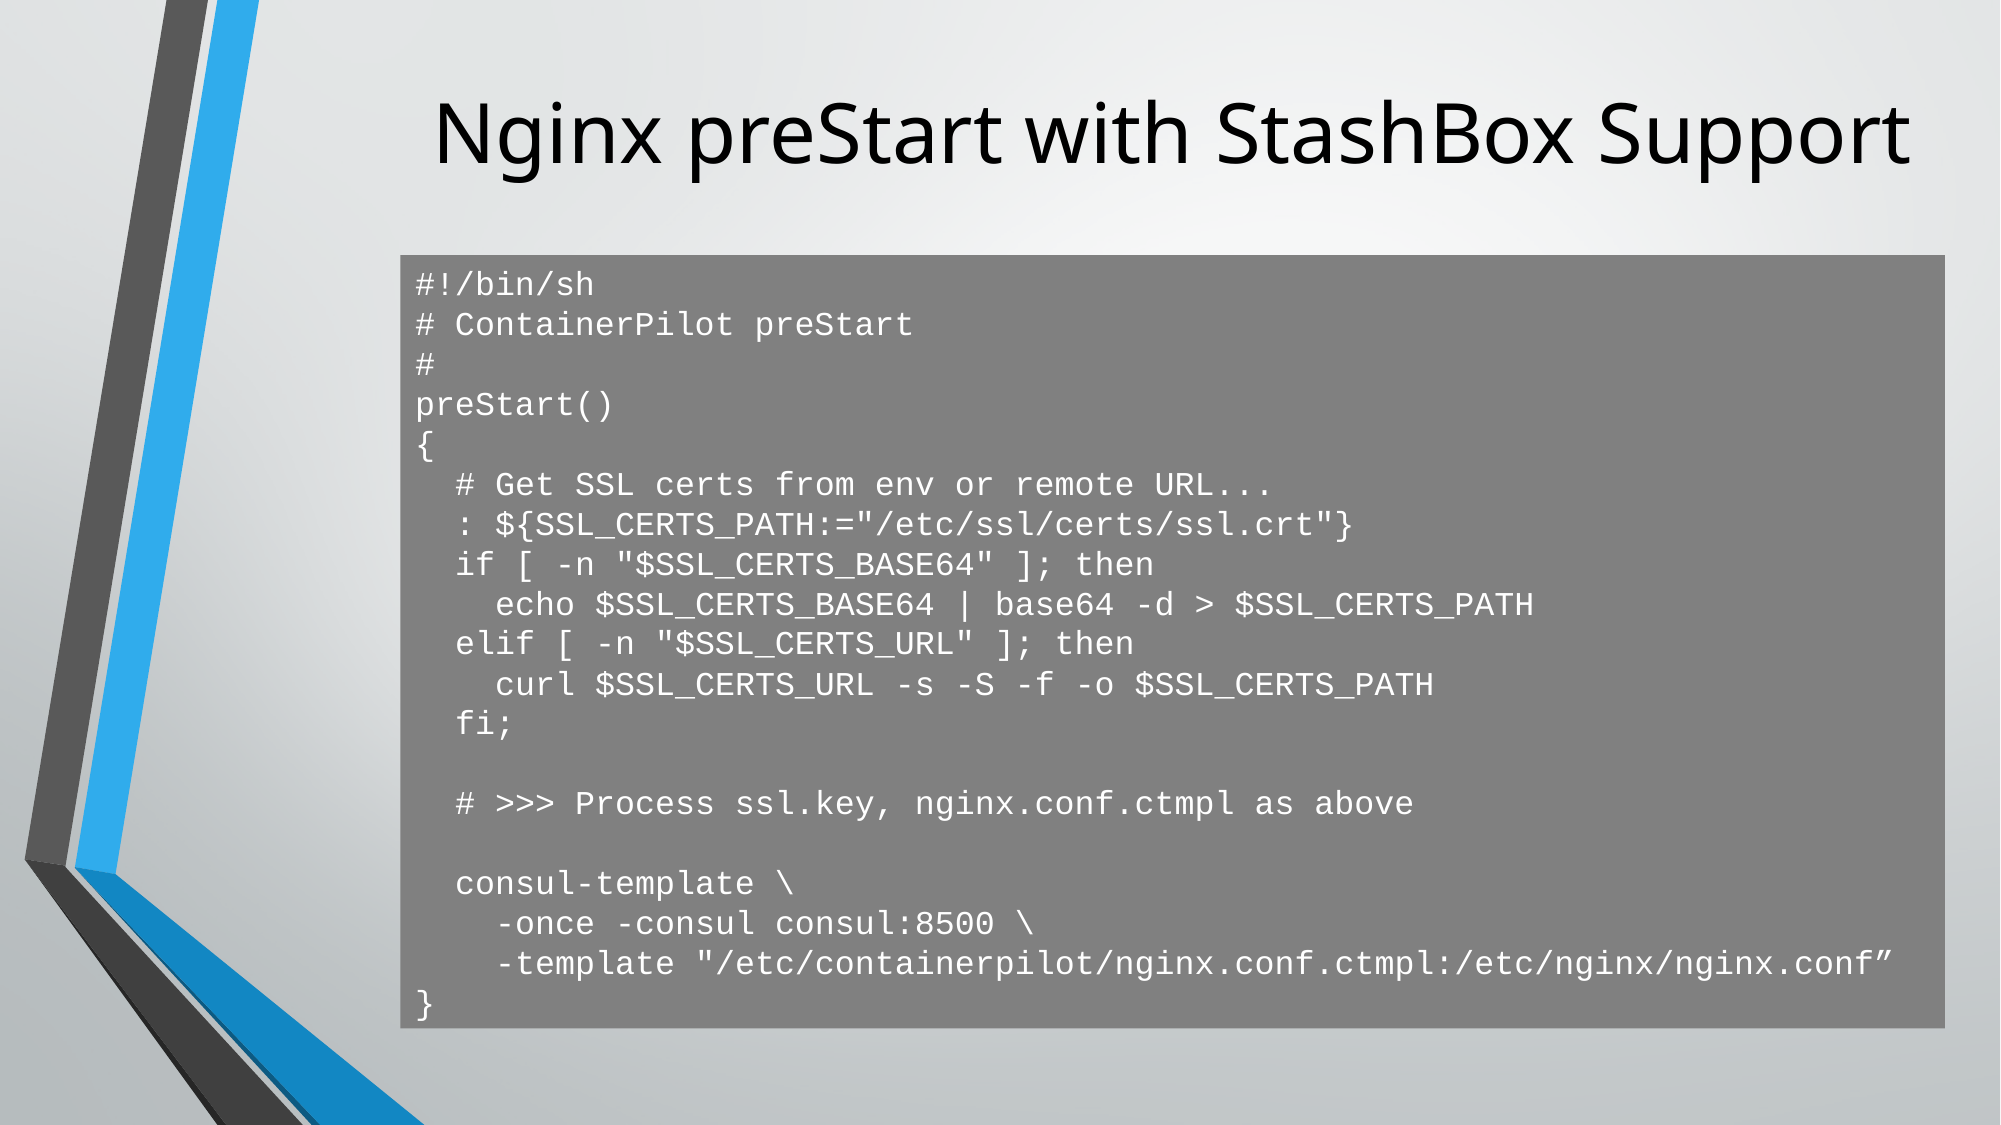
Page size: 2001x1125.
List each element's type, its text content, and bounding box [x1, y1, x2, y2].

text_box #!/bin/sh # ContainerPilot preStart # preStart() { # Get SSL certs from env or remote URL... : ${SSL_CERTS_PATH:="/etc/ssl/certs/ssl.crt"} if [ -n "$SSL_CERTS_BASE64" ]; then echo $SSL_CERTS_BASE64 | base64 -d > $SSL_CERTS_PATH elif [ -n "$SSL_CERTS_URL" ]; then curl $SSL_CERTS_URL -s -S -f -o $SSL_CERTS_PATH fi; # >>> Process ssl.key, nginx.conf.ctmpl as above consul-template \ -once -consul consul:8500 \ -template "/etc/containerpilot/nginx.conf.ctmpl:/etc/nginx/nginx.conf” } [400, 255, 1945, 1029]
title Nginx preStart with StashBox Support [400, 40, 1945, 221]
